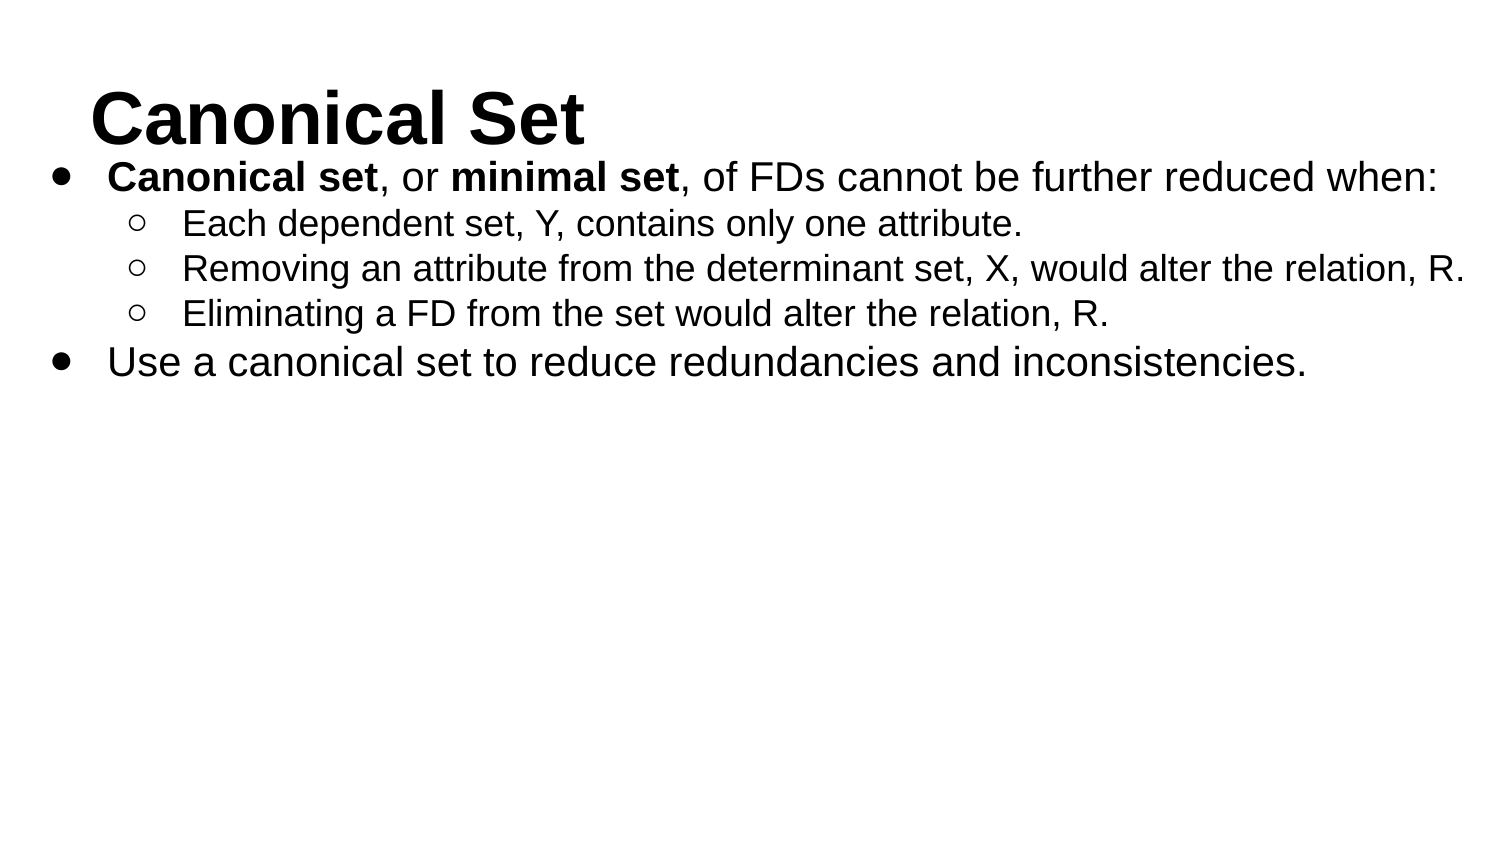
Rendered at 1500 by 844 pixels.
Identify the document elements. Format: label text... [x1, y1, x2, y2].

title Canonical Set [75, 33, 1425, 175]
list Canonical set, or minimal set, of FDs cannot be further reduced when: Each dependent set, Y, contains only one attribute. Removing an attribute from the determinant set, X, would alter the relation, R. Eliminating a FD from the set would alter the relation, R. Use a canonical set to reduce redundancies and inconsistencies. [17, 134, 1488, 825]
